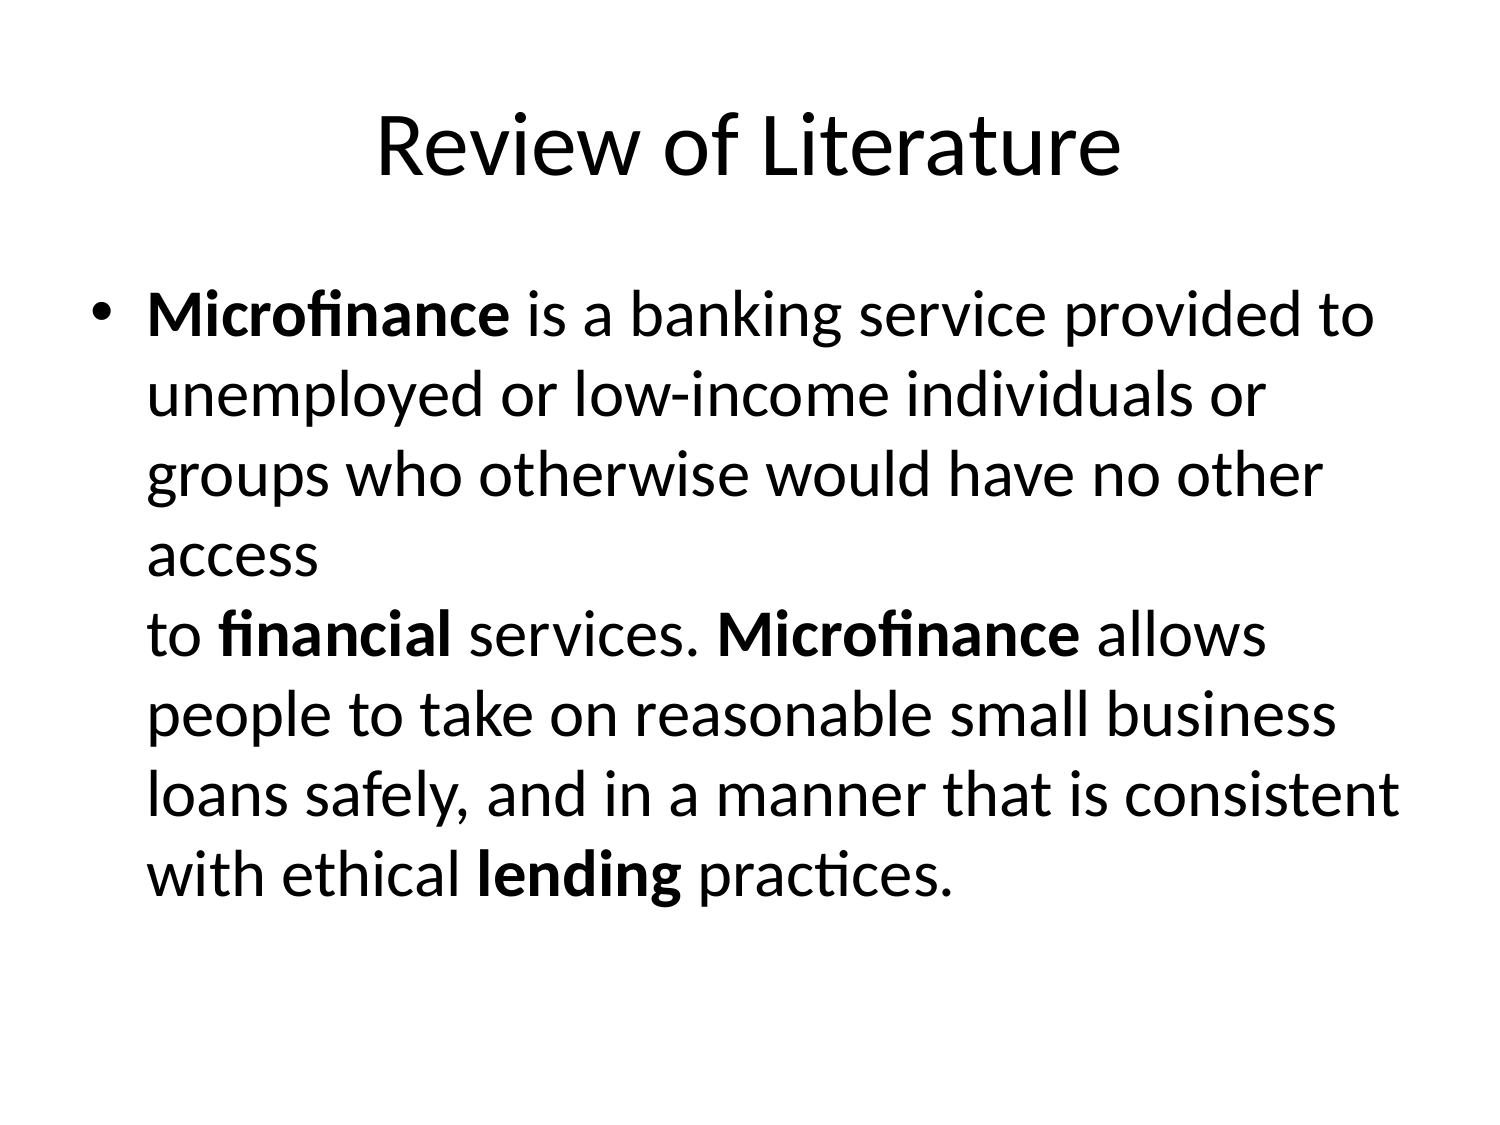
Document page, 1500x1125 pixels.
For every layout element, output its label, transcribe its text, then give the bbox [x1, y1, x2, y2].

title Review of Literature [75, 45, 1425, 233]
list Microfinance is a banking service provided to unemployed or low-income individuals or groups who otherwise would have no other access to financial services. Microfinance allows people to take on reasonable small business loans safely, and in a manner that is consistent with ethical lending practices. [75, 262, 1425, 1005]
